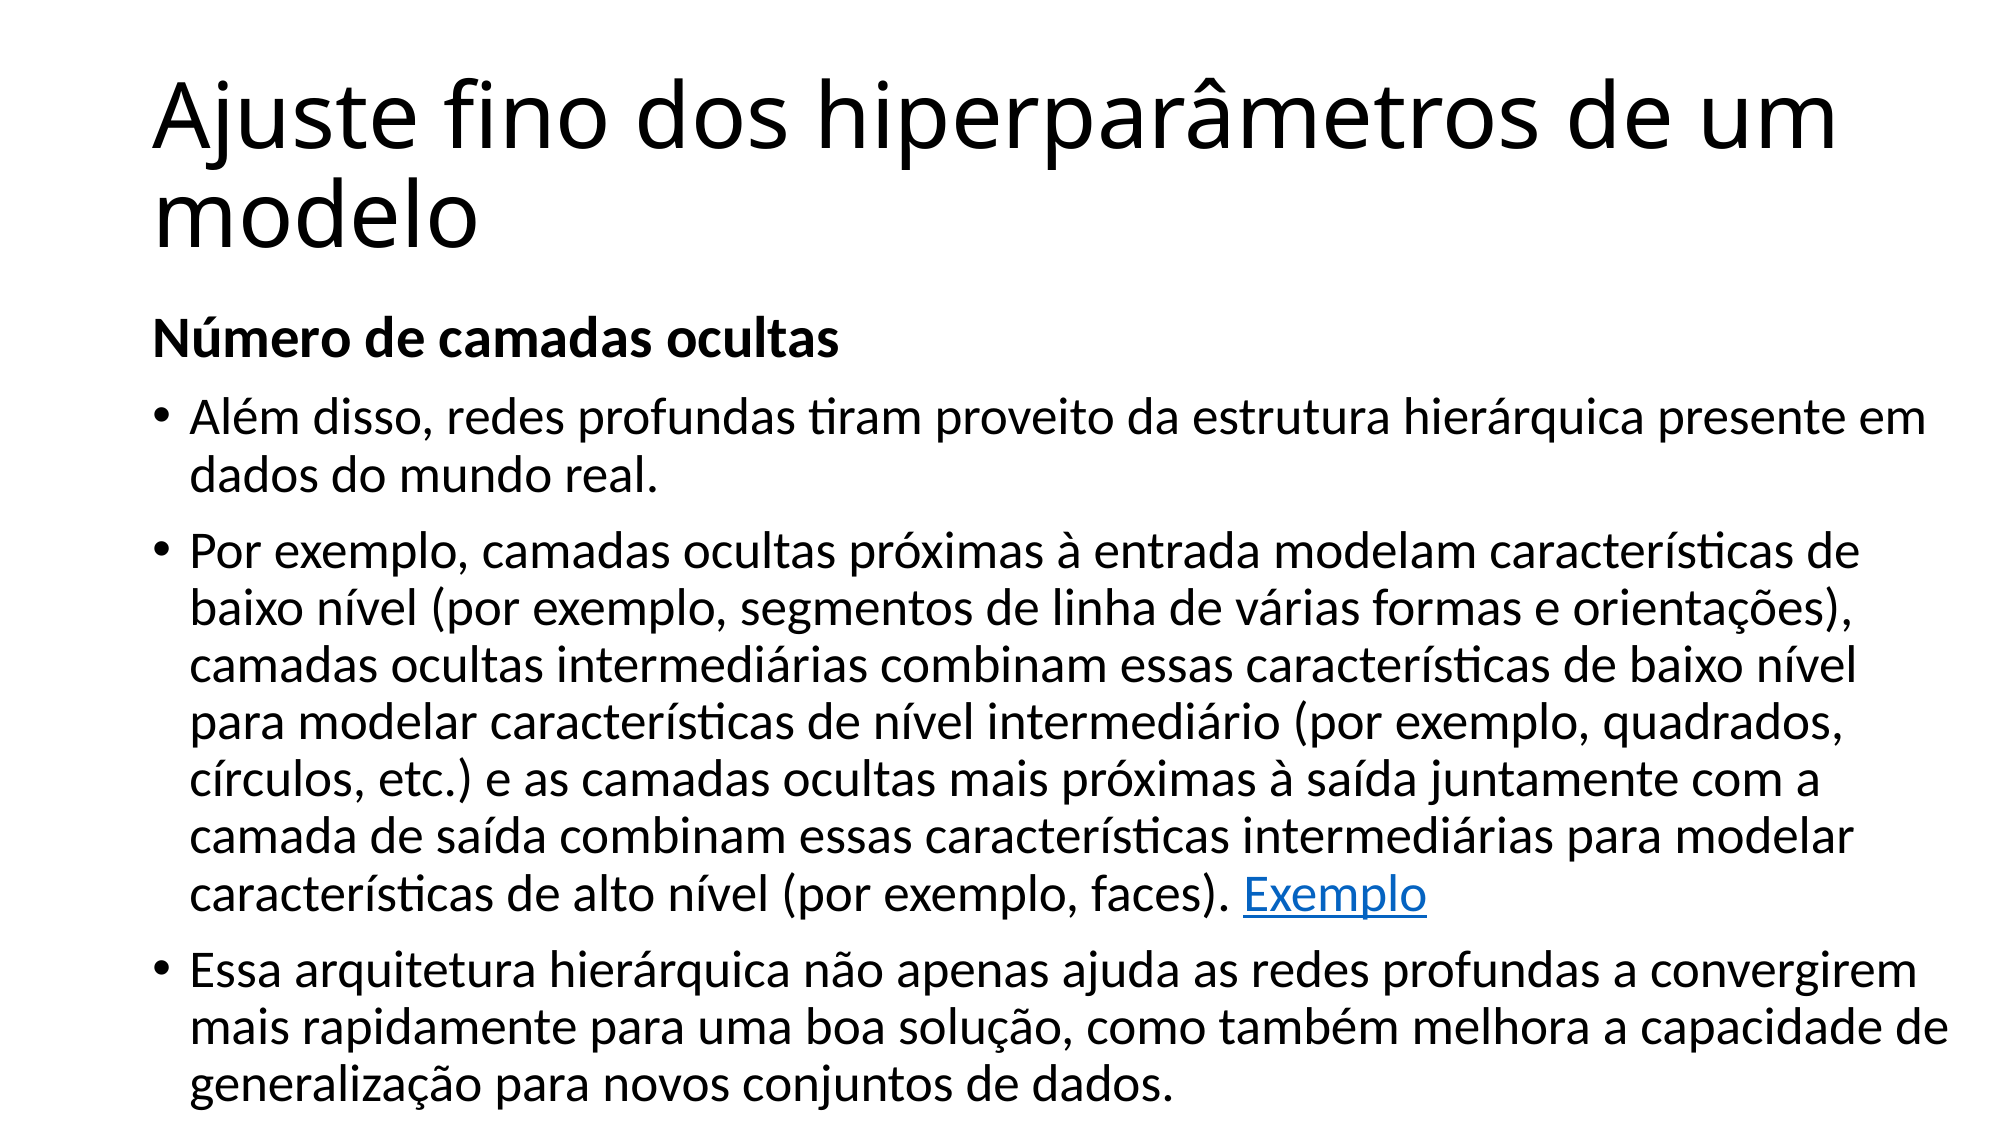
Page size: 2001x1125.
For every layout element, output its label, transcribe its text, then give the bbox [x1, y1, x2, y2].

title Ajuste fino dos hiperparâmetros de um modelo [137, 59, 1932, 278]
list Número de camadas ocultas Além disso, redes profundas tiram proveito da estrutura hierárquica presente em dados do mundo real. Por exemplo, camadas ocultas próximas à entrada modelam características de baixo nível (por exemplo, segmentos de linha de várias formas e orientações), camadas ocultas intermediárias combinam essas características de baixo nível para modelar características de nível intermediário (por exemplo, quadrados, círculos, etc.) e as camadas ocultas mais próximas à saída juntamente com a camada de saída combinam essas características intermediárias para modelar características de alto nível (por exemplo, faces). Exemplo Essa arquitetura hierárquica não apenas ajuda as redes profundas a convergirem mais rapidamente para uma boa solução, como também melhora a capacidade de generalização para novos conjuntos de dados. [137, 299, 1974, 1125]
